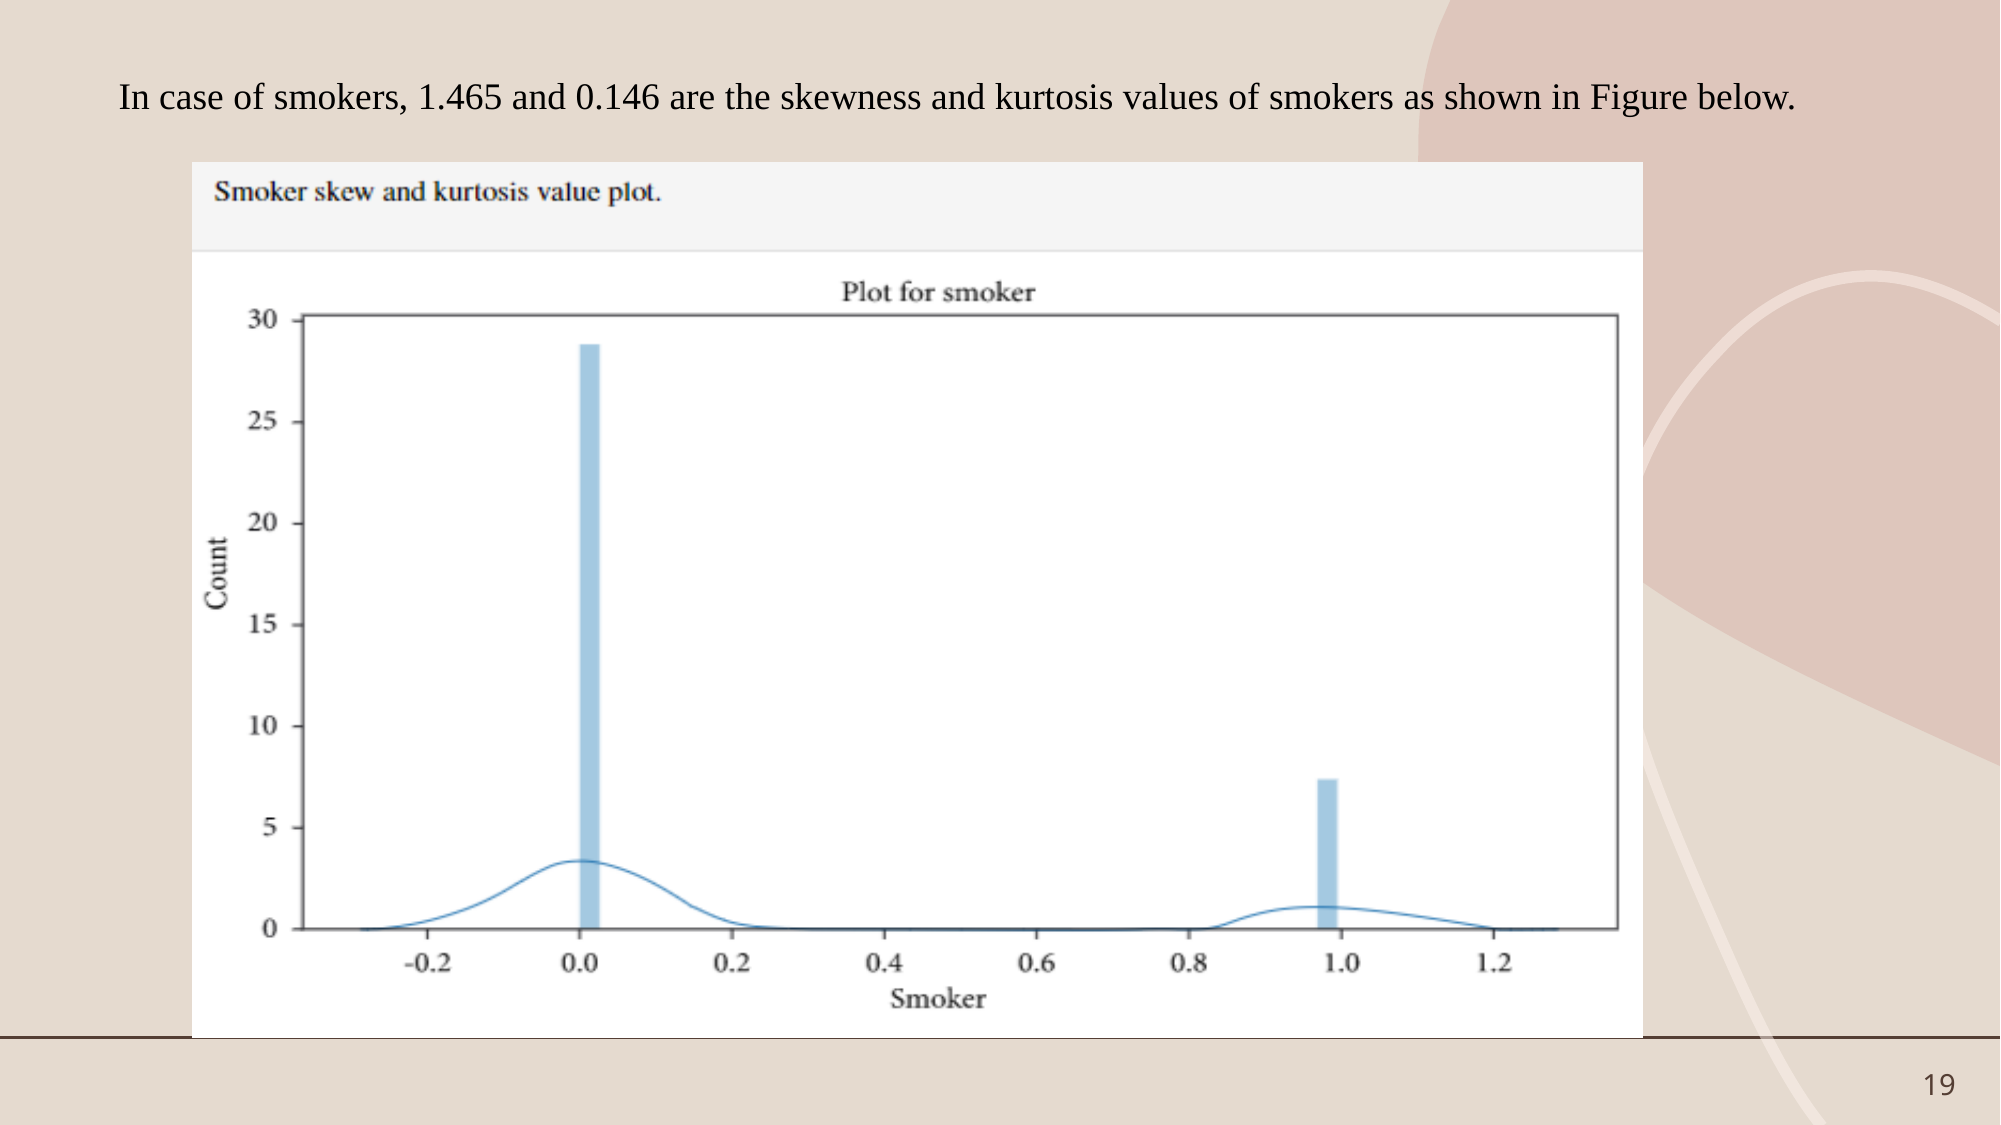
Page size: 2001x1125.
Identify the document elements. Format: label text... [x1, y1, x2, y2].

text_box In case of smokers, 1.465 and 0.146 are the skewness and kurtosis values of smokers as shown in Figure below. [103, 64, 1860, 215]
slide_number 19 [1808, 1060, 1971, 1112]
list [192, 162, 1643, 1038]
